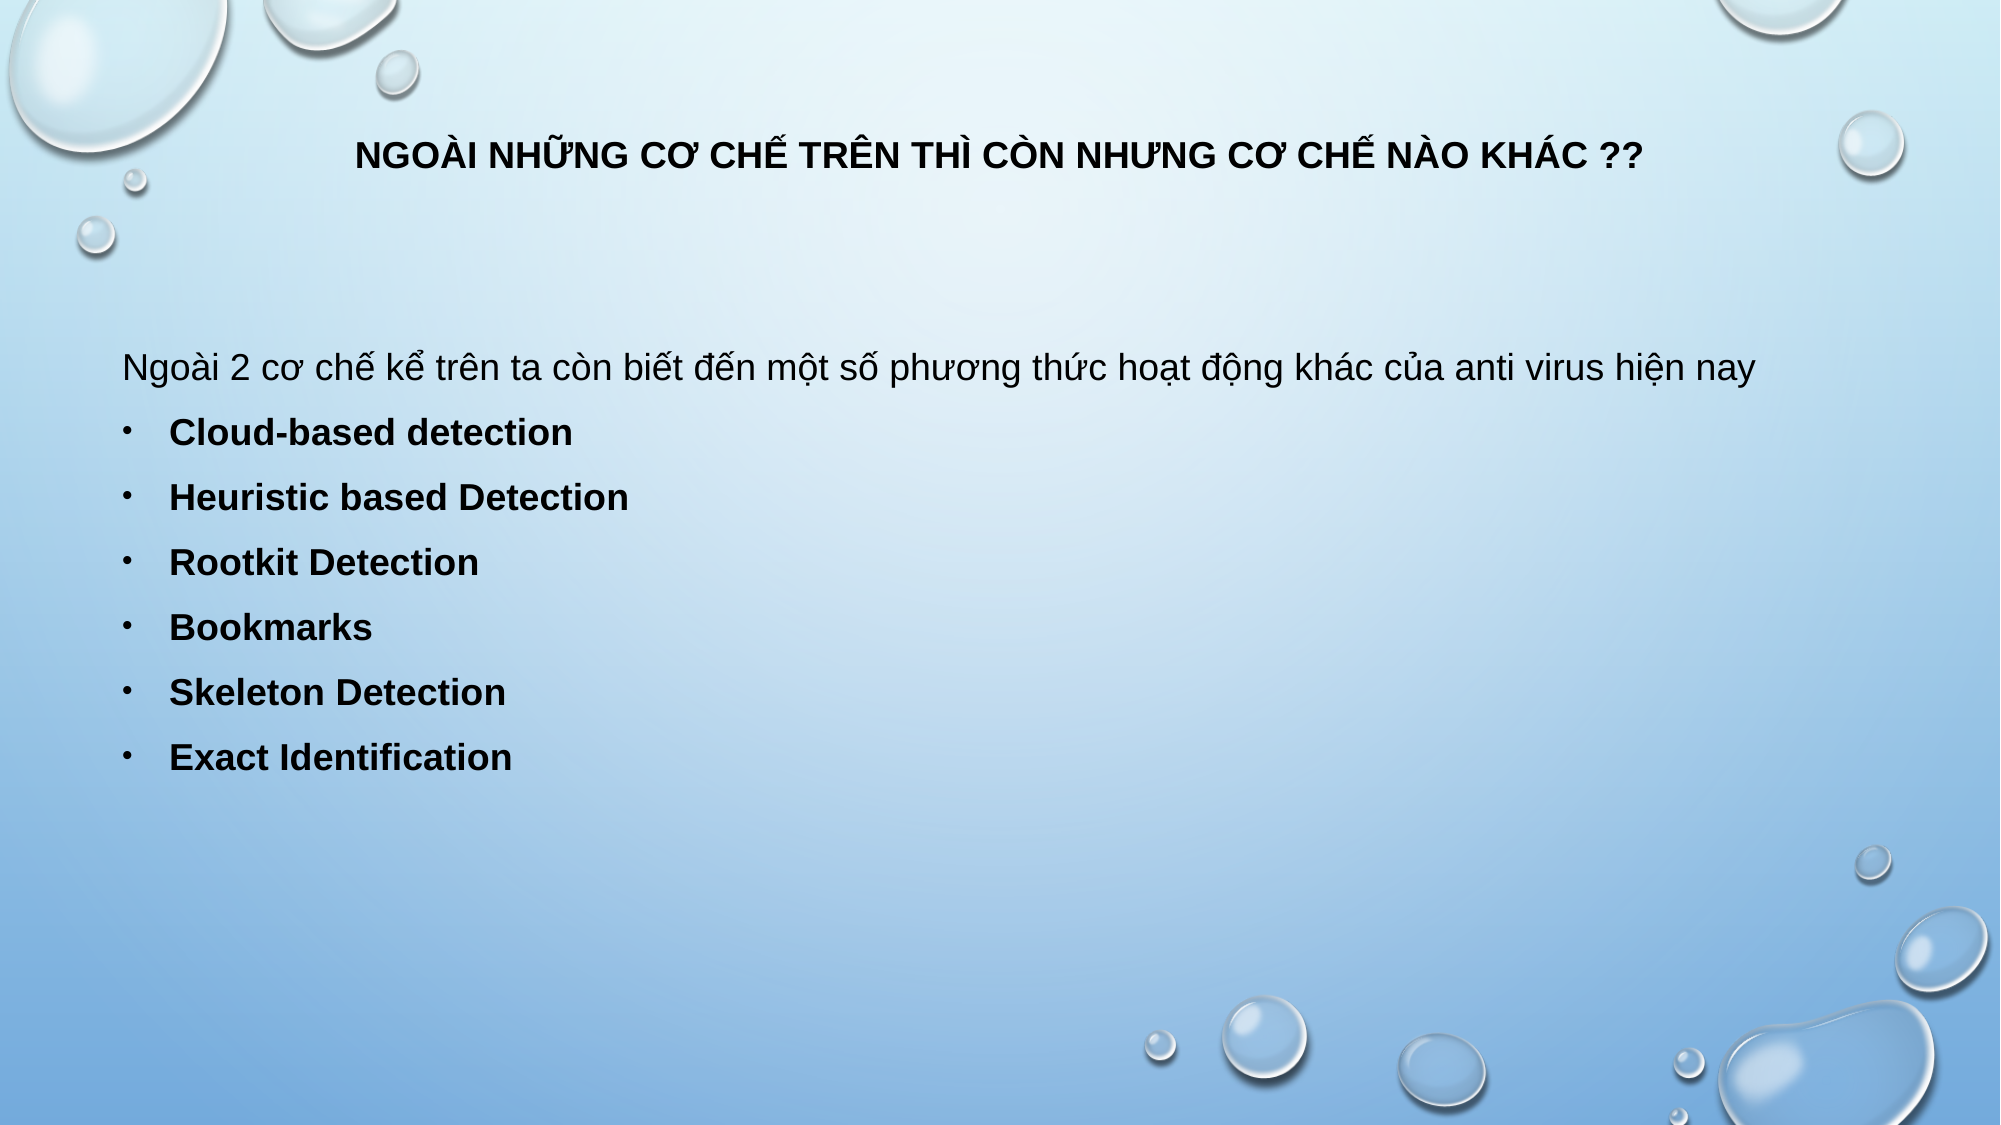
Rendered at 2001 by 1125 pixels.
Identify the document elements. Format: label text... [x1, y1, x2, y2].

text_box Ngoài 2 cơ chế kể trên ta còn biết đến một số phương thức hoạt động khác của anti virus hiện nay Cloud-based detection Heuristic based Detection Rootkit Detection Bookmarks Skeleton Detection Exact Identification [107, 335, 1893, 1038]
text_box Ngoài những cơ chế trên thì còn nhưng cơ chế nào khác ?? [107, 87, 1893, 184]
picture [0, 0, 2000, 1125]
